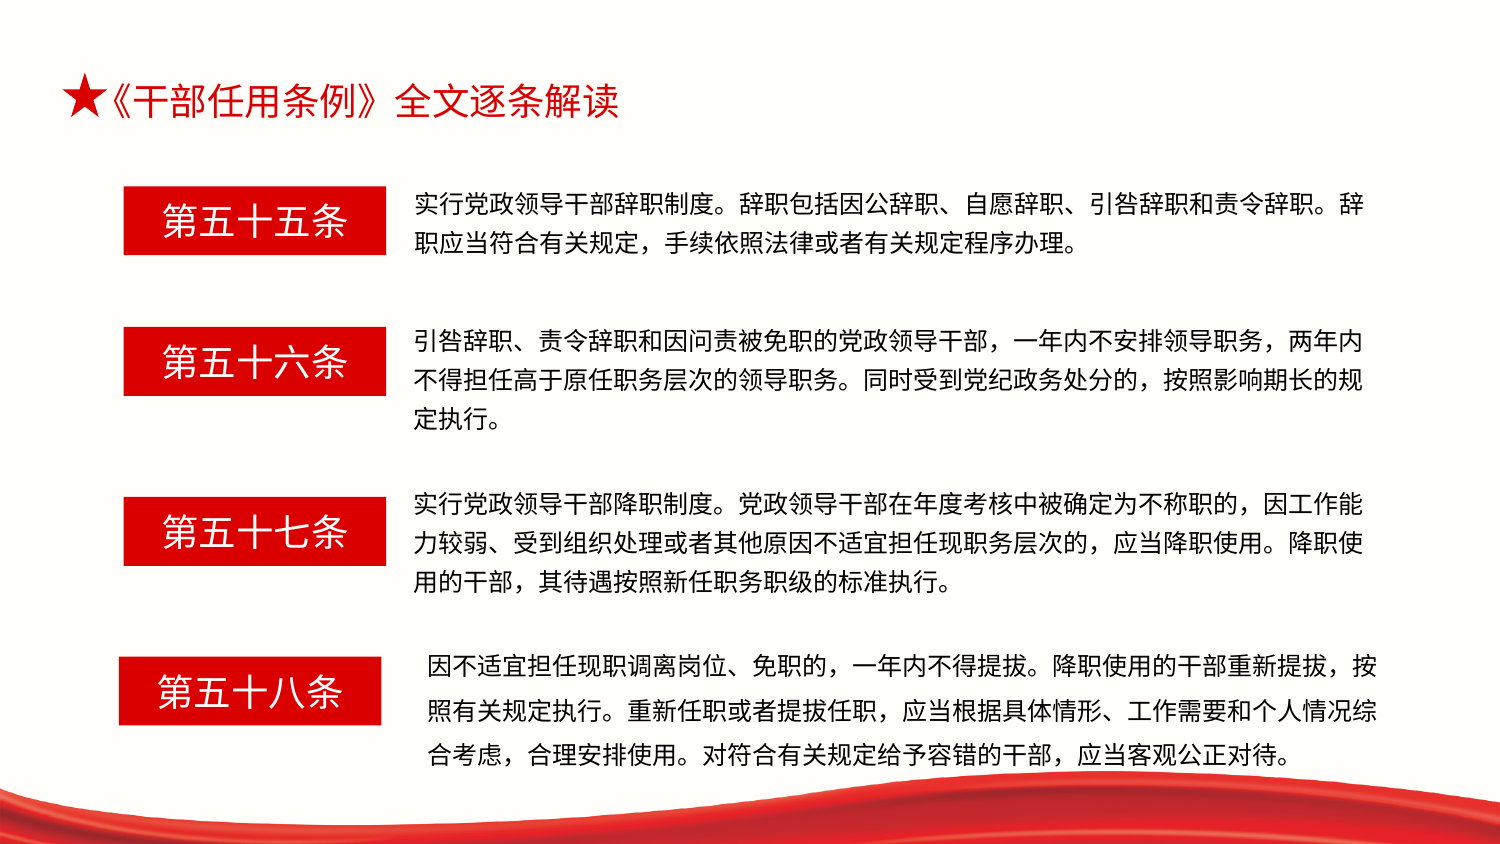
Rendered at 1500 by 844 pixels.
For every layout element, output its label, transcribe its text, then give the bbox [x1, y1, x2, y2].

text_box 实行党政领导干部辞职制度。辞职包括因公辞职、自愿辞职、引咎辞职和责令辞职。辞职应当符合有关规定，手续依照法律或者有关规定程序办理。 [399, 171, 1386, 265]
text_box 实行党政领导干部降职制度。党政领导干部在年度考核中被确定为不称职的，因工作能力较弱、受到组织处理或者其他原因不适宜担任现职务层次的，应当降职使用。降职使用的干部，其待遇按照新任职务职级的标准执行。 [398, 471, 1385, 604]
picture [0, 771, 1500, 844]
text_box 因不适宜担任现职调离岗位、免职的，一年内不得提拔。降职使用的干部重新提拔，按照有关规定执行。重新任职或者提拔任职，应当根据具体情形、工作需要和个人情况综合考虑，合理安排使用。对符合有关规定给予容错的干部，应当客观公正对待。 [412, 627, 1397, 778]
text_box 第五十六条 [123, 326, 387, 396]
text_box 第五十八条 [118, 656, 382, 726]
text_box 第五十五条 [123, 186, 387, 256]
text_box 引咎辞职、责令辞职和因问责被免职的党政领导干部，一年内不安排领导职务，两年内不得担任高于原任职务层次的领导职务。同时受到党纪政务处分的，按照影响期长的规定执行。 [398, 309, 1385, 441]
text_box 第五十七条 [123, 496, 387, 566]
